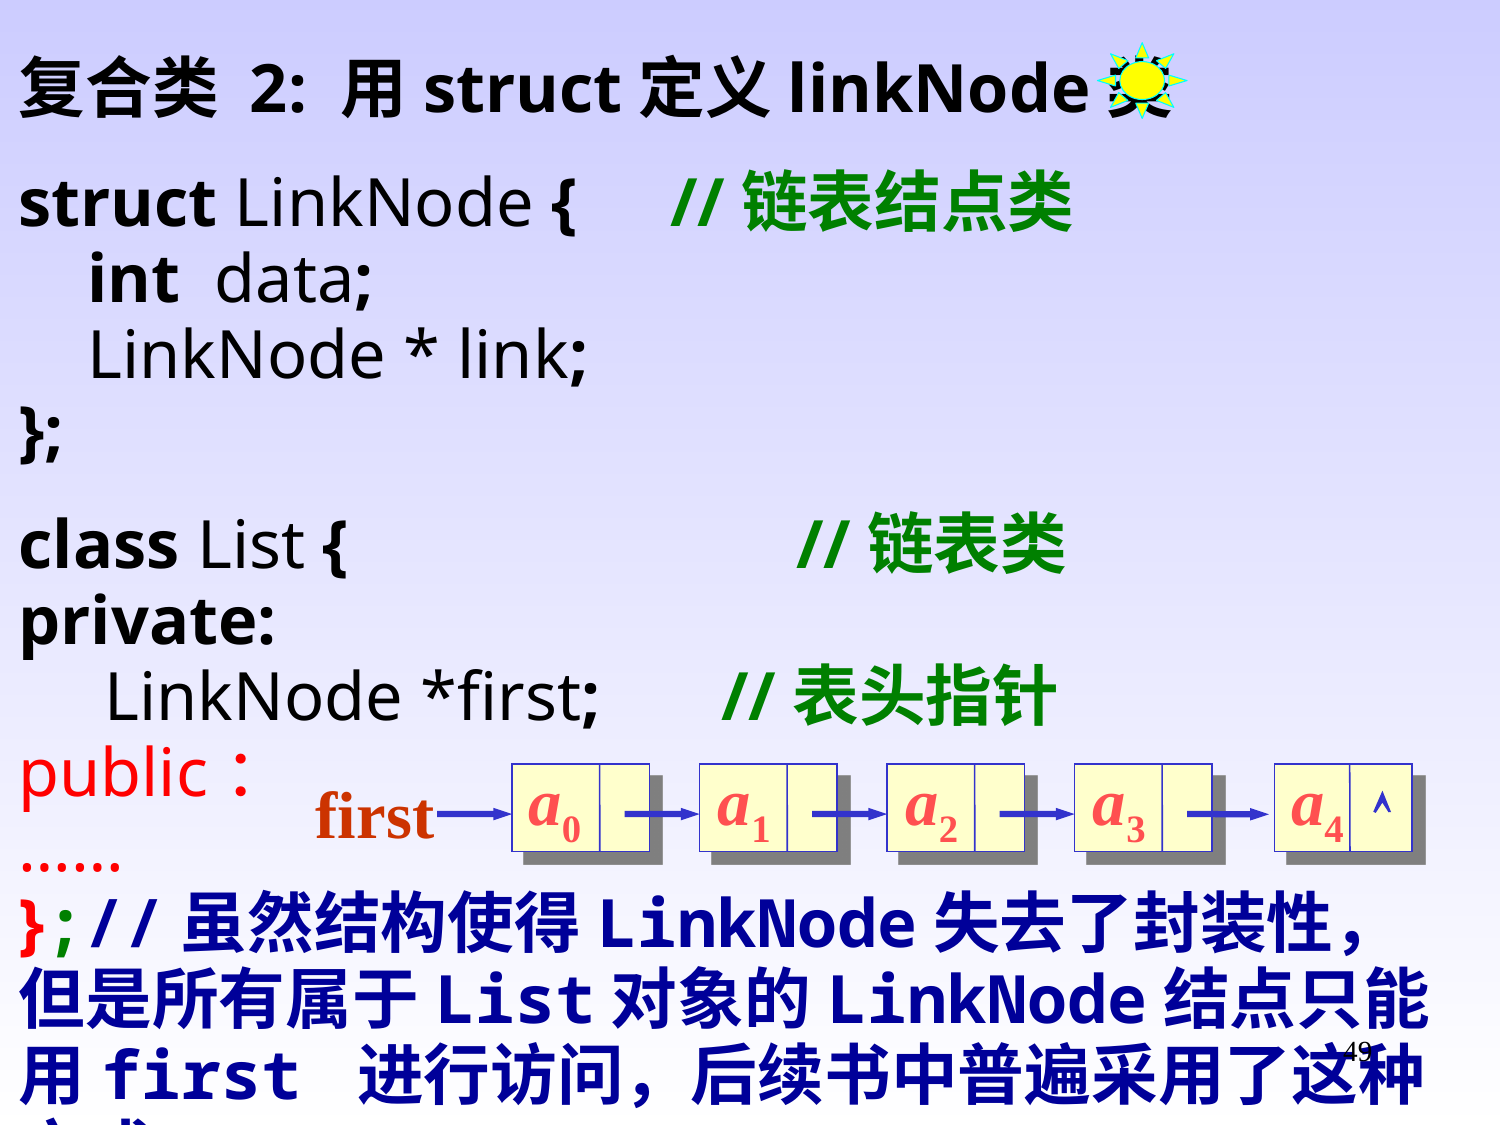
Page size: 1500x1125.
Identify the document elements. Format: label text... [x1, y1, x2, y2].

text_box [1110, 92, 1128, 108]
text_box [1156, 53, 1174, 69]
text_box [1135, 42, 1149, 58]
text_box [1119, 61, 1165, 100]
text_box [1135, 103, 1149, 119]
text_box [1156, 92, 1174, 108]
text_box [300, 751, 1413, 860]
text_box [1110, 53, 1128, 69]
text_box 复合类 2: 用struct定义linkNode类 struct LinkNode { //链表结点类 int data; LinkNode * link; }; class List { //链表类 private: LinkNode *first; //表头指针 public： …… };//虽然结构使得LinkNode失去了封装性，但是所有属于List对象的LinkNode结点只能用first 进行访问，后续书中普遍采用了这种方式 [0, 42, 1471, 1125]
text_box [1097, 75, 1116, 86]
text_box [1168, 75, 1188, 86]
text_box 49 [1074, 1024, 1388, 1100]
